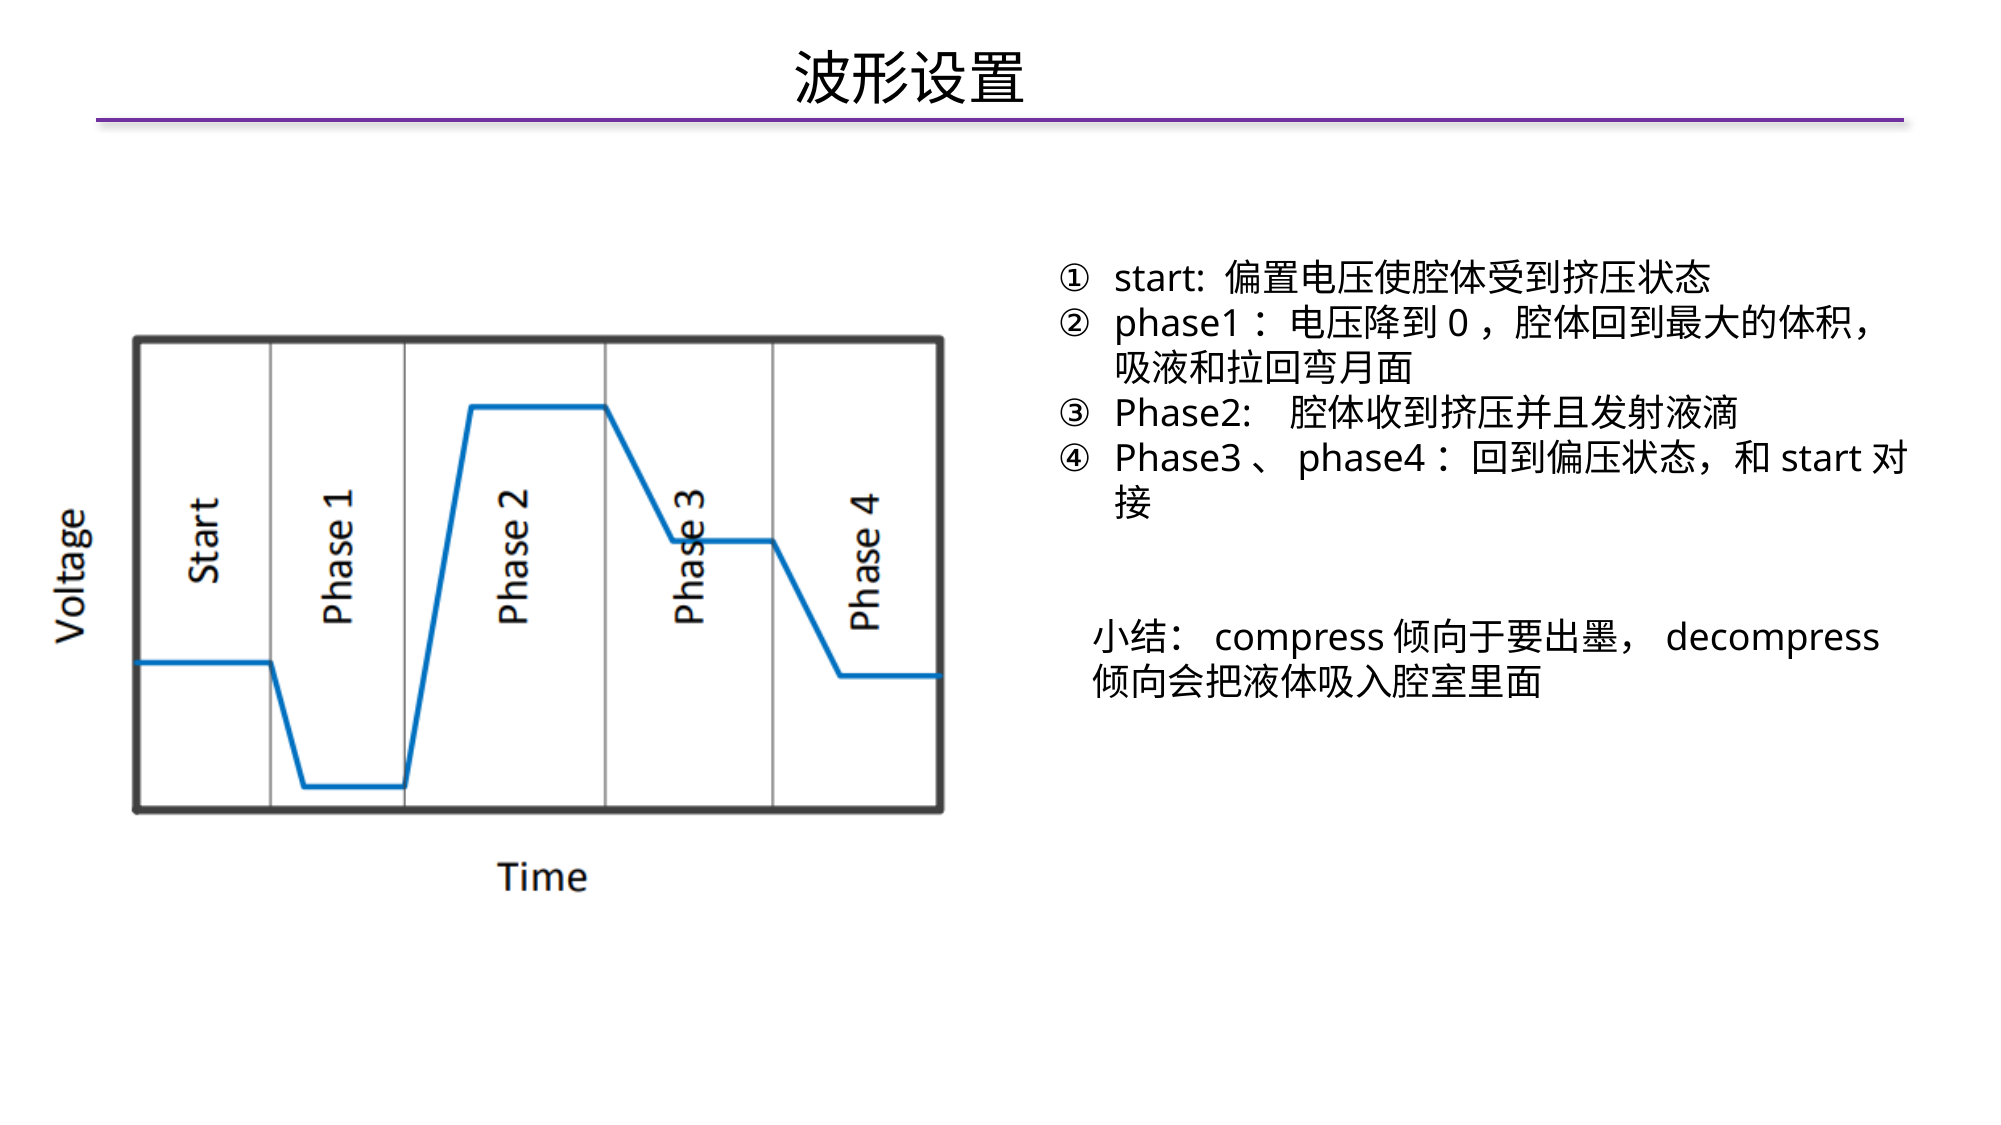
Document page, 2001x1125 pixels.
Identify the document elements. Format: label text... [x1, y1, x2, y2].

text_box start: 偏置电压使腔体受到挤压状态 phase1：电压降到0，腔体回到最大的体积，吸液和拉回弯月面 Phase2: 腔体收到挤压并且发射液滴 Phase3、phase4：回到偏压状态，和start对接 [1043, 246, 1941, 577]
picture [13, 322, 960, 933]
text_box 小结：compress倾向于要出墨，decompress倾向会把液体吸入腔室里面 [1078, 605, 1941, 711]
text_box 波形设置 [778, 34, 1042, 119]
